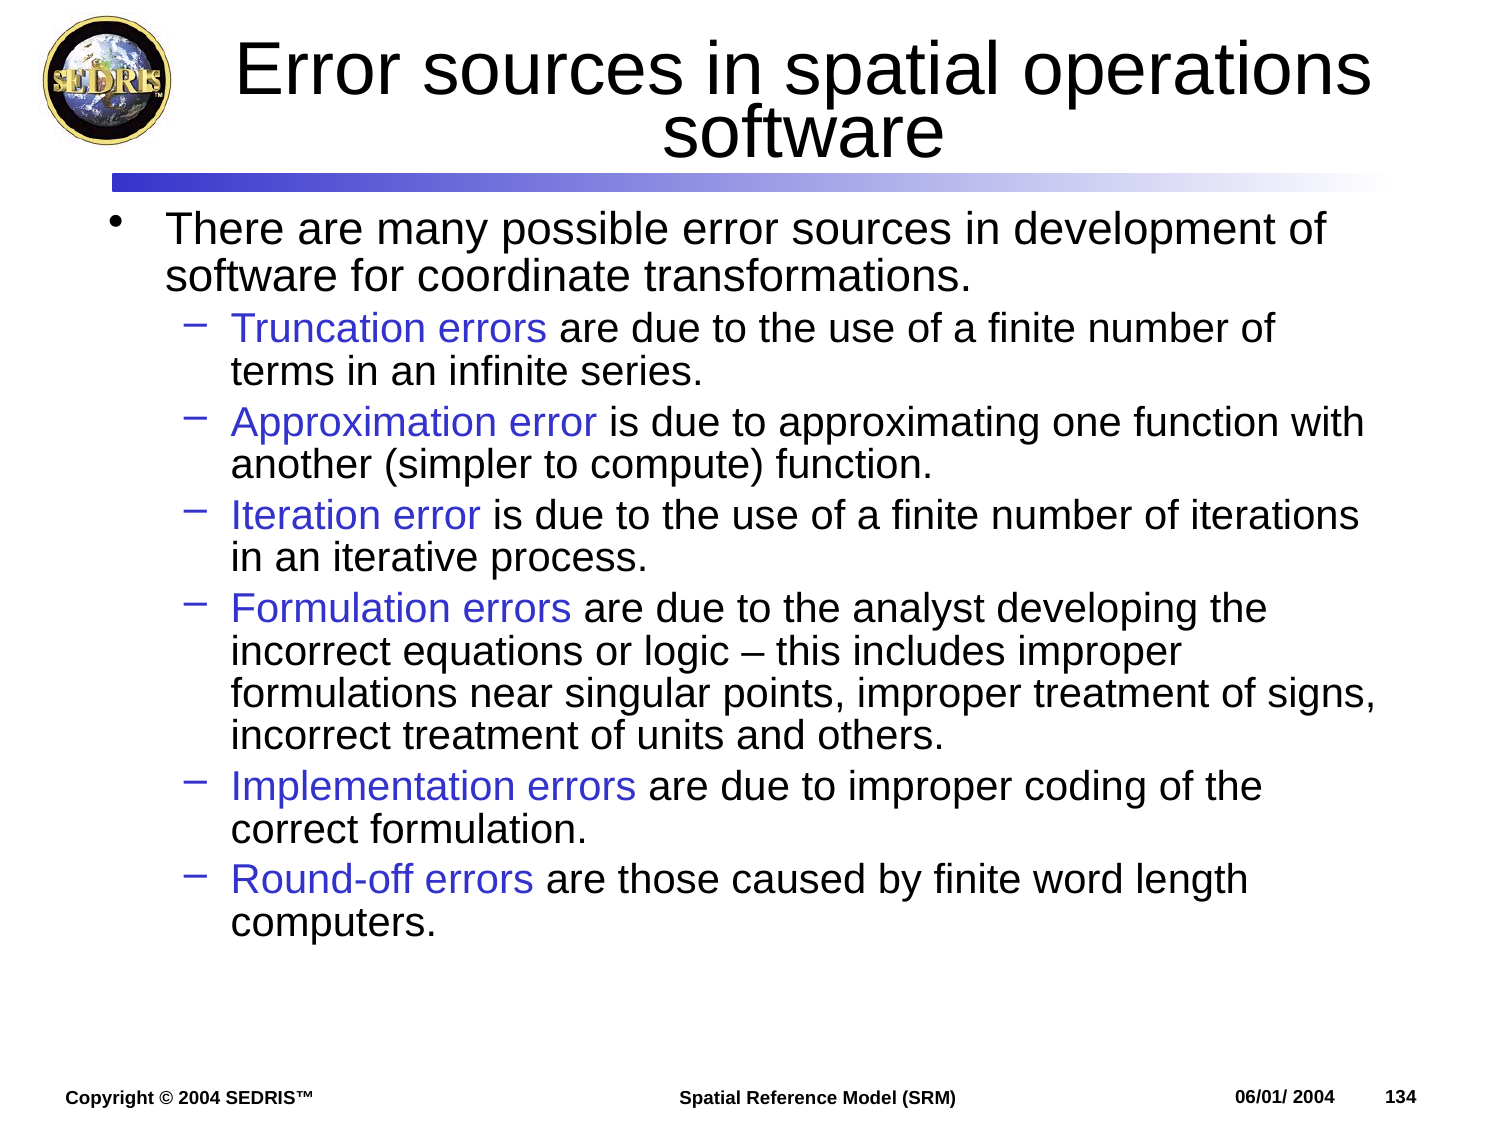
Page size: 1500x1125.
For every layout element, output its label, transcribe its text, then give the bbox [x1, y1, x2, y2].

list There are many possible error sources in development of software for coordinate transformations. Truncation errors are due to the use of a finite number of terms in an infinite series. Approximation error is due to approximating one function with another (simpler to compute) function. Iteration error is due to the use of a finite number of iterations in an iterative process. Formulation errors are due to the analyst developing the incorrect equations or logic – this includes improper formulations near singular points, improper treatment of signs, incorrect treatment of units and others. Implementation errors are due to improper coding of the correct formulation. Round-off errors are those caused by finite word length computers. [93, 199, 1401, 1068]
picture [39, 12, 174, 148]
title Error sources in spatial operations software [181, 24, 1428, 189]
